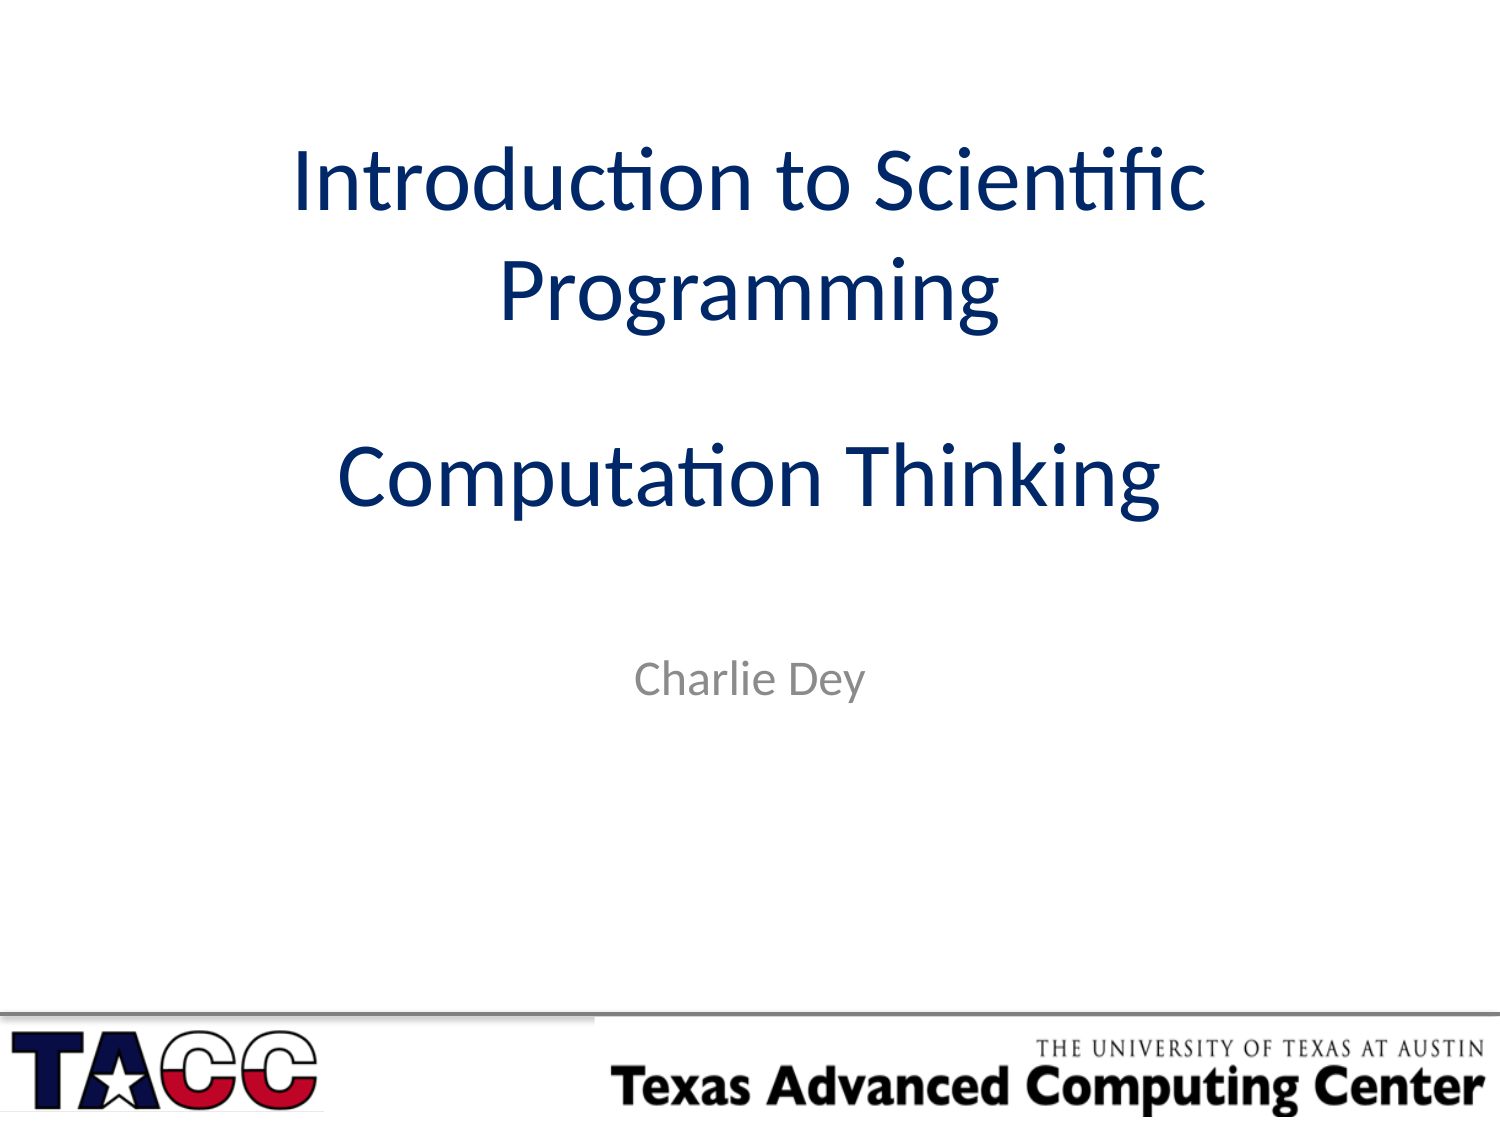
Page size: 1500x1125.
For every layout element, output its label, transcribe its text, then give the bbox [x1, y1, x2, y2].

title Computation Thinking [112, 350, 1388, 591]
picture [0, 1029, 324, 1113]
subtitle Charlie Dey [225, 637, 1275, 925]
text_box Introduction to Scientific Programming [112, 108, 1388, 350]
picture [594, 1017, 1500, 1117]
